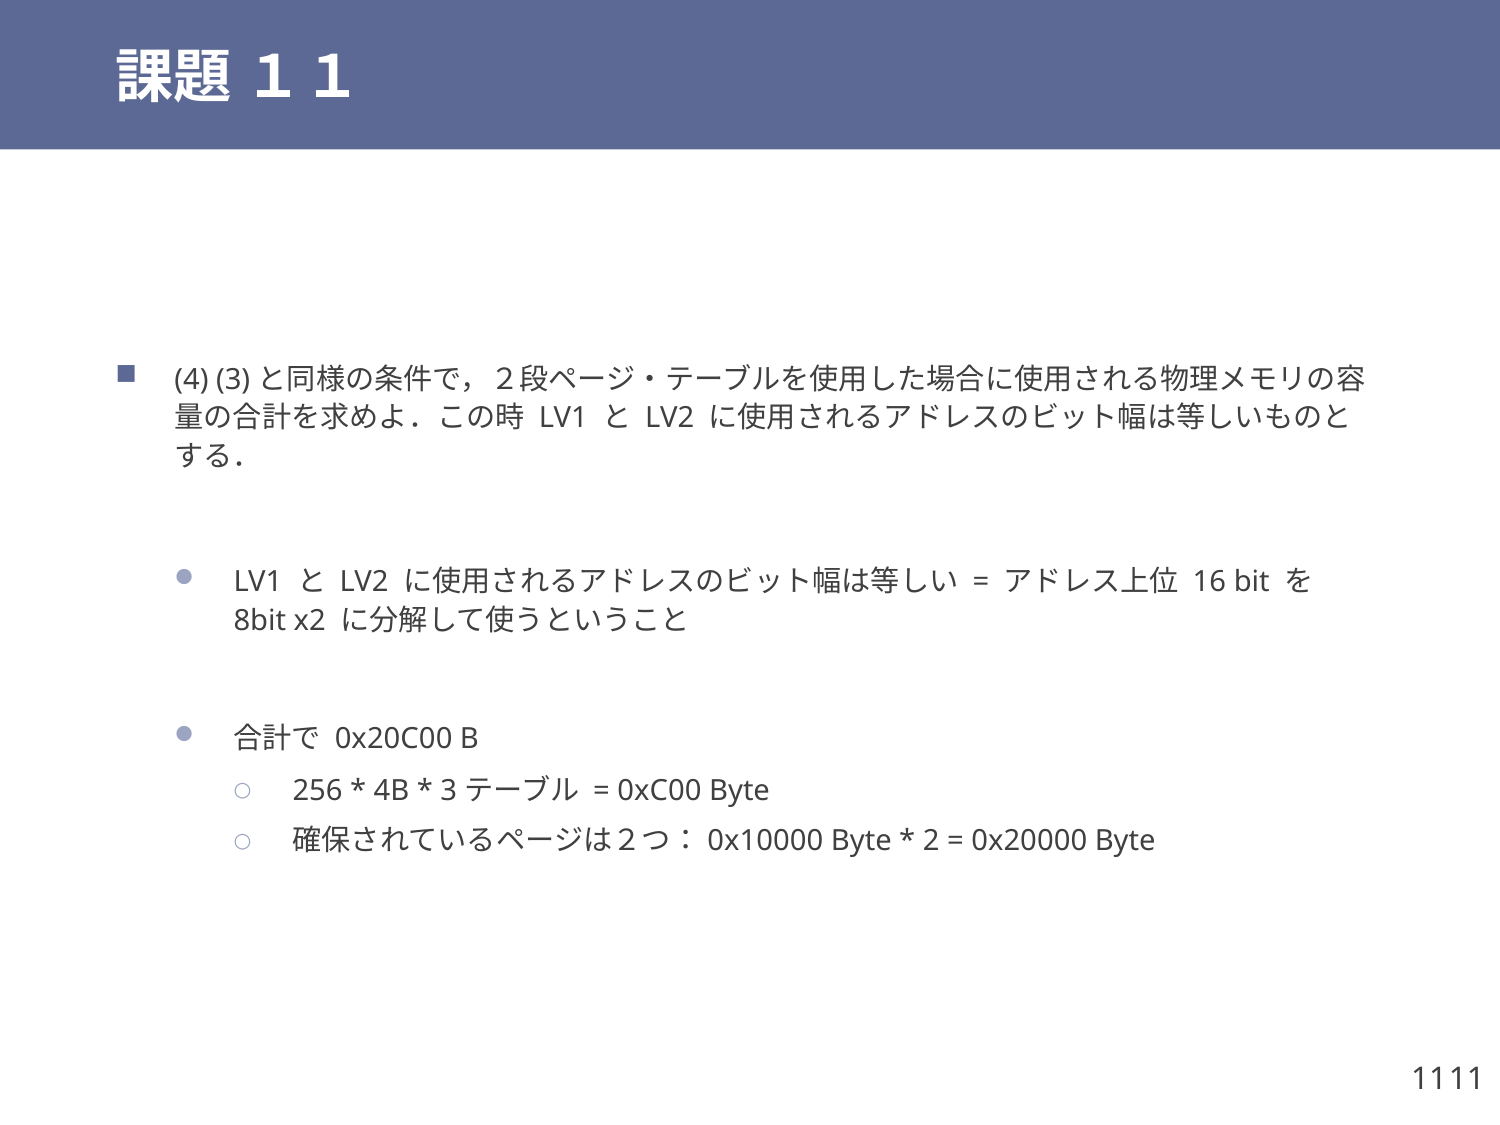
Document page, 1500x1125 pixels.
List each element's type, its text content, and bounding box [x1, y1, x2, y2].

list (4) (3)と同様の条件で，２段ページ・テーブルを使用した場合に使用される物理メモリの容量の合計を求めよ．この時 LV1 と LV2 に使用されるアドレスのビット幅は等しいものとする． LV1 と LV2 に使用されるアドレスのビット幅は等しい = アドレス上位 16 bit を 8bit x2 に分解して使うということ 合計で 0x20C00 B 256 * 4B * 3テーブル = 0xC00 Byte 確保されているページは２つ：0x10000 Byte * 2 = 0x20000 Byte [100, 178, 1386, 1036]
title 課題 １１ [100, 0, 1500, 150]
slide_number 11 [1381, 1034, 1500, 1125]
